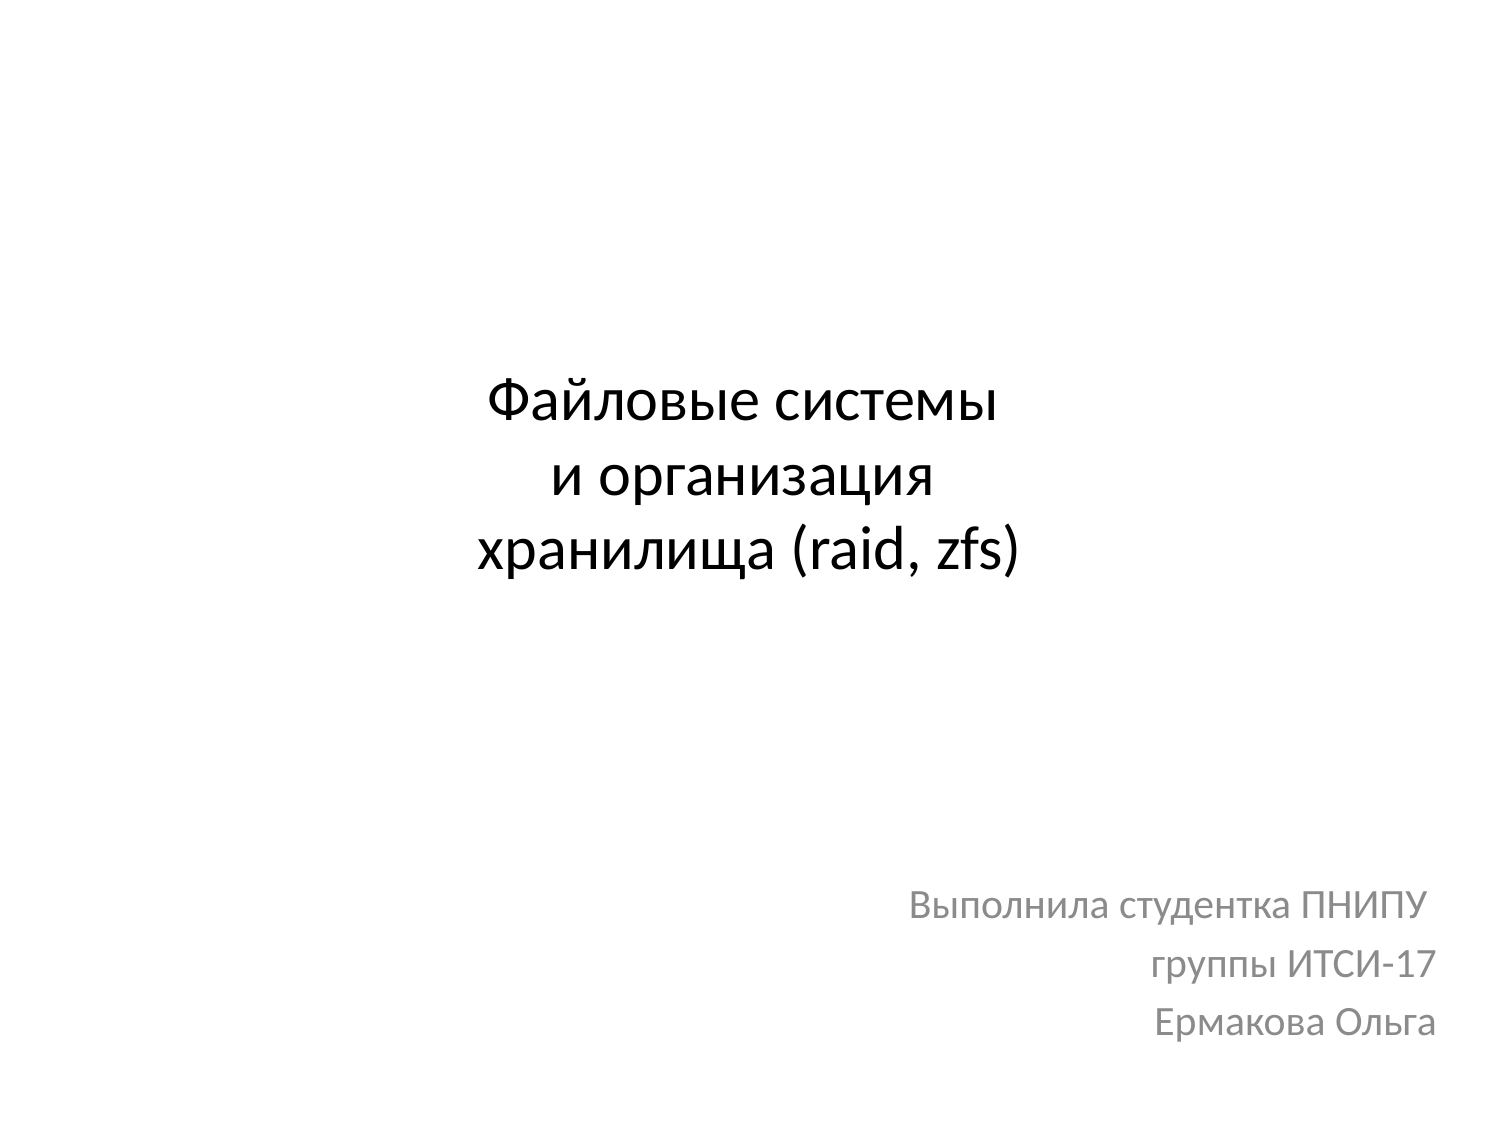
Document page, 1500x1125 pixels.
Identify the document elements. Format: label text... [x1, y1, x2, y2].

title Файловые системы и организация хранилища (raid, zfs) [112, 349, 1388, 591]
subtitle Выполнила студентка ПНИПУ группы ИТСИ-17 Ермакова Ольга [868, 869, 1453, 1079]
